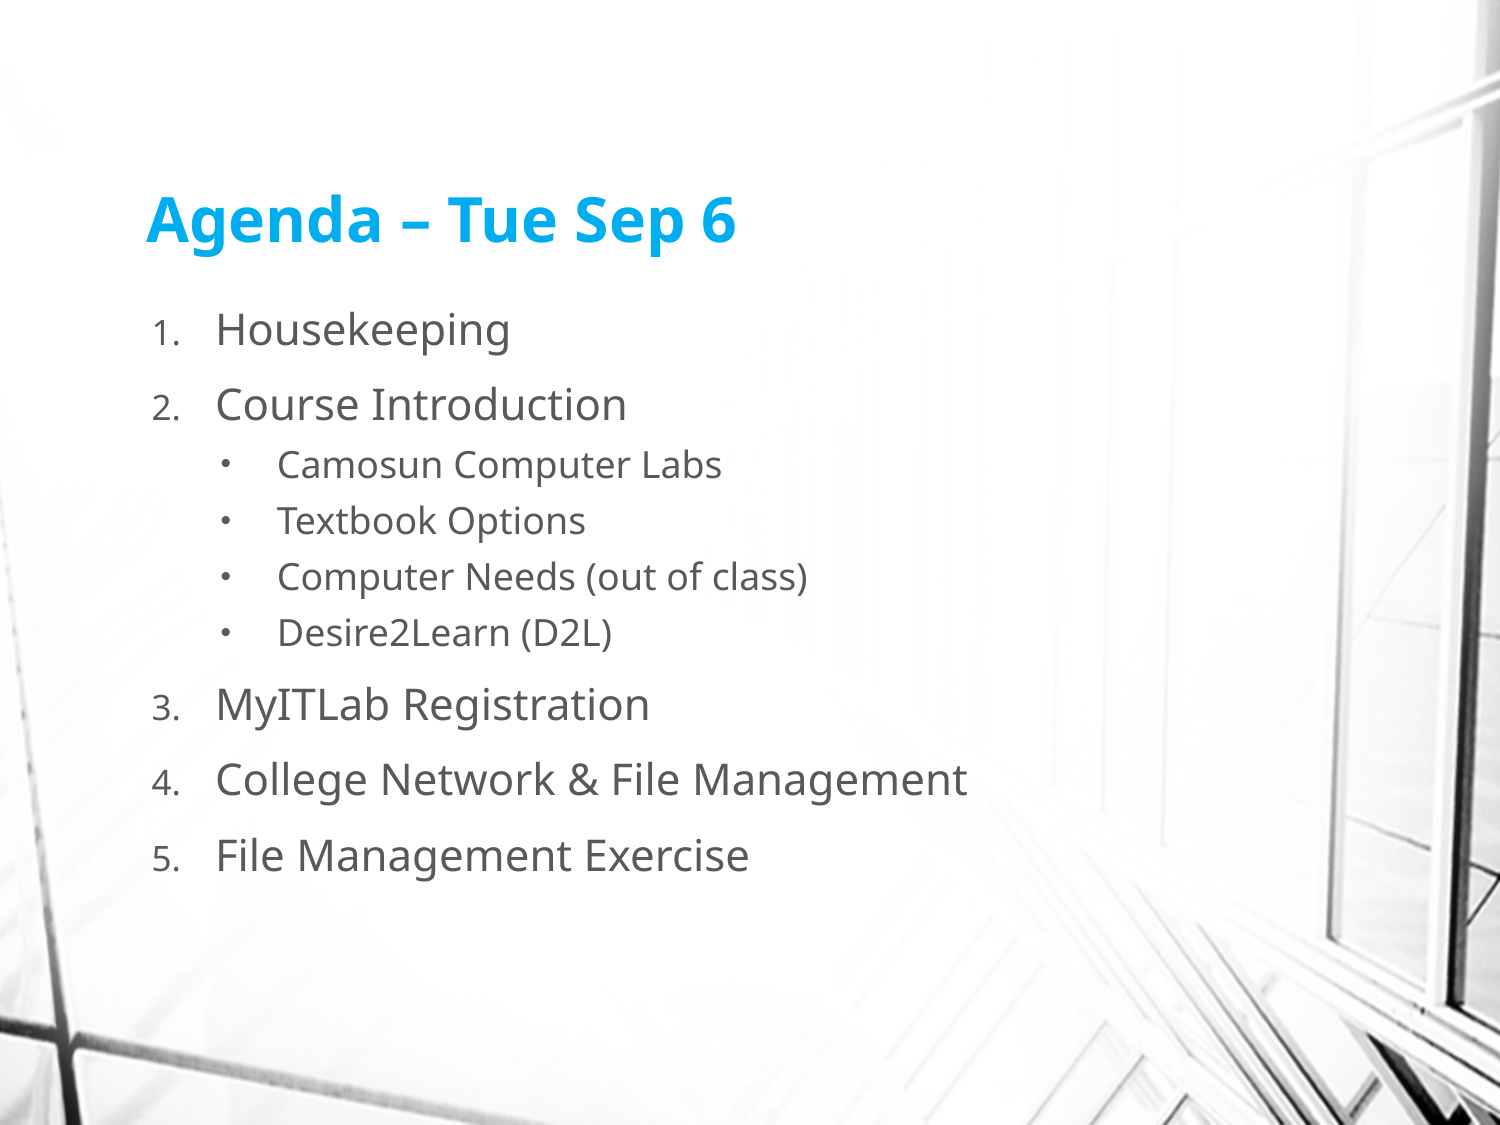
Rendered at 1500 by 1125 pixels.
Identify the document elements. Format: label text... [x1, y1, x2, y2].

list Housekeeping Course Introduction Camosun Computer Labs Textbook Options Computer Needs (out of class) Desire2Learn (D2L) MyITLab Registration College Network & File Management File Management Exercise [131, 299, 1201, 988]
title Agenda – Tue Sep 6 [131, 87, 1201, 263]
picture [0, 0, 1500, 1125]
